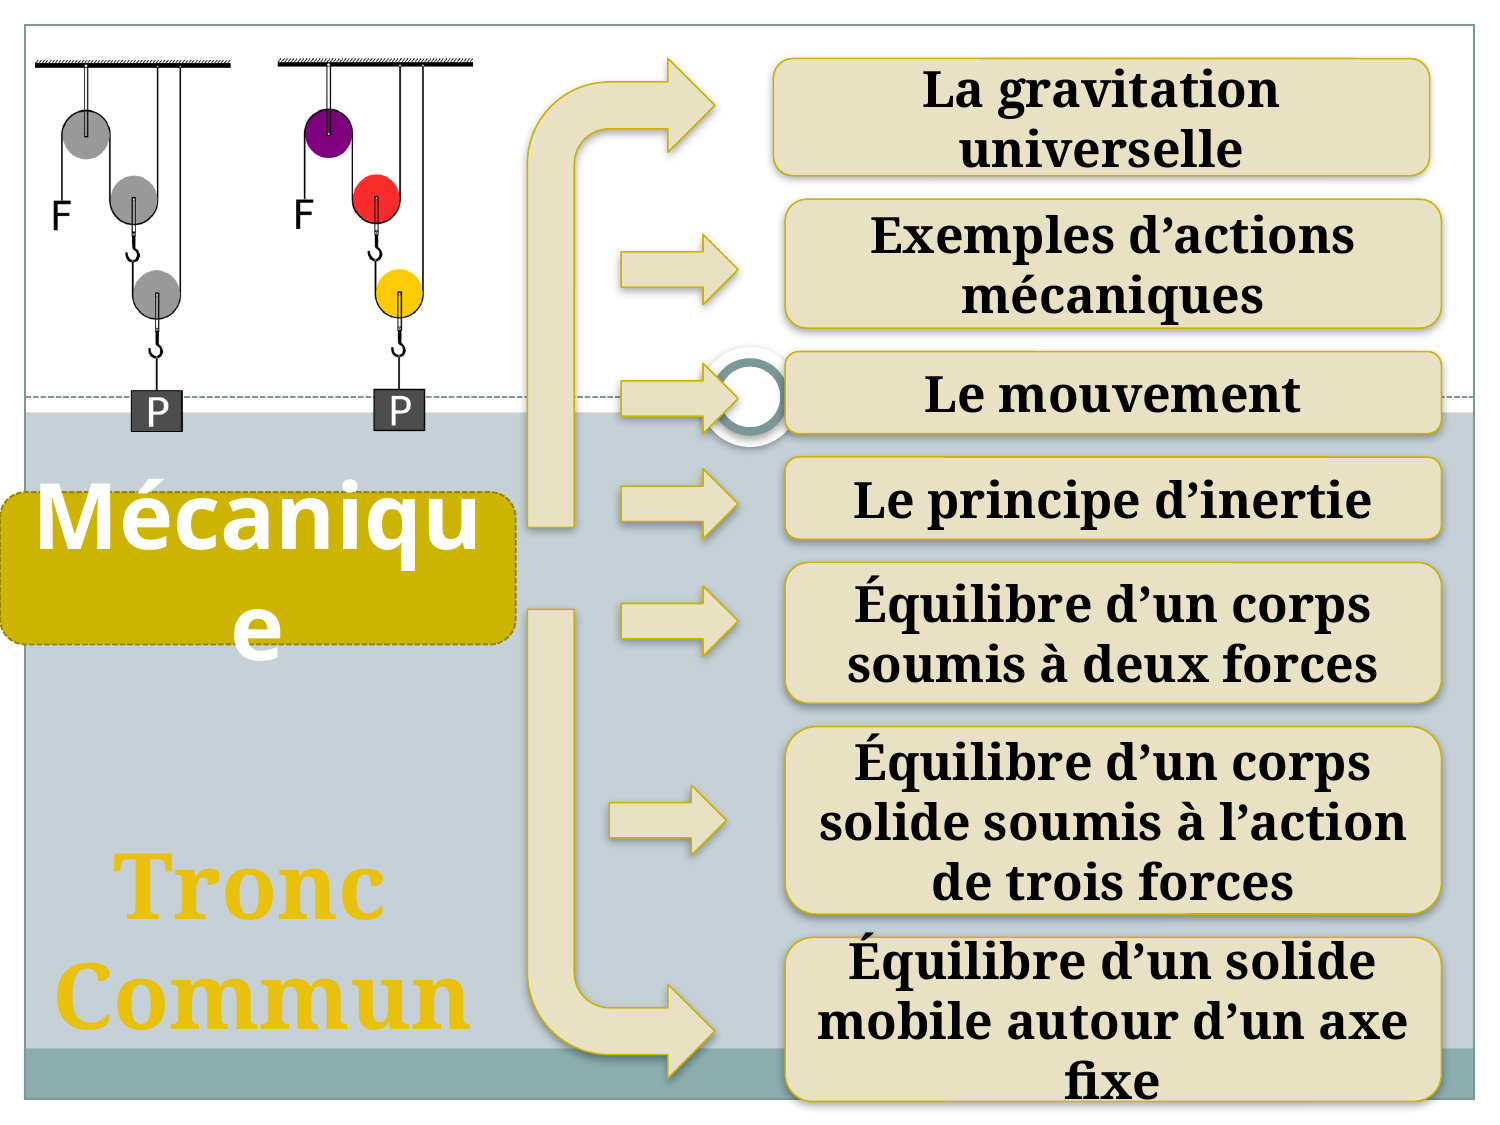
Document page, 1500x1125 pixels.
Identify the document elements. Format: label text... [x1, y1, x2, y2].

text_box Équilibre d’un solide mobile autour d’un axe fixe [784, 936, 1443, 1103]
text_box [526, 57, 716, 529]
text_box Le principe d’inertie [784, 456, 1443, 540]
text_box [620, 585, 739, 657]
text_box Équilibre d’un corps solide soumis à l’action de trois forces [784, 725, 1443, 915]
text_box La gravitation universelle [772, 57, 1431, 177]
text_box Tronc Commun [37, 820, 488, 1056]
text_box [526, 608, 716, 1079]
text_box Équilibre d’un corps soumis à deux forces [784, 561, 1443, 704]
text_box [620, 233, 739, 306]
text_box Mécanique [0, 491, 517, 646]
text_box [608, 784, 728, 857]
text_box [620, 362, 739, 435]
text_box [620, 468, 739, 540]
picture [34, 58, 474, 432]
text_box Le mouvement [784, 350, 1443, 435]
text_box Exemples d’actions mécaniques [784, 198, 1443, 329]
